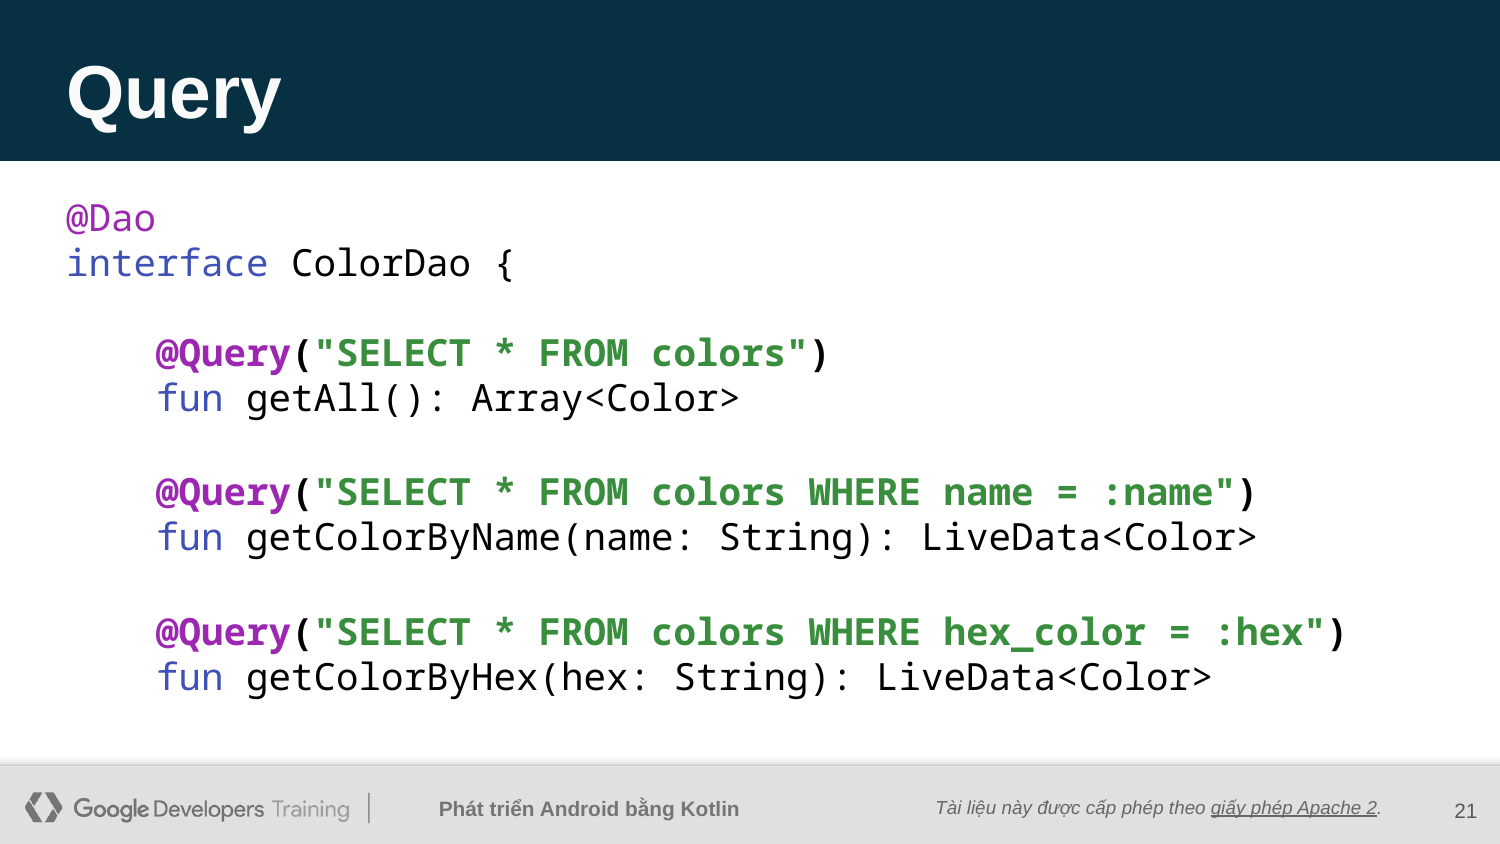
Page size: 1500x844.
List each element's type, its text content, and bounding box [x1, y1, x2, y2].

title Query [51, 28, 1449, 122]
slide_number ‹#› [1402, 777, 1493, 842]
text_box @Dao interface ColorDao { @Query("SELECT * FROM colors") fun getAll(): Array<Color> @Query("SELECT * FROM colors WHERE name = :name") fun getColorByName(name: String): LiveData<Color> @Query("SELECT * FROM colors WHERE hex_color = :hex") fun getColorByHex(hex: String): LiveData<Color> [51, 179, 1449, 713]
picture [0, 161, 1500, 844]
